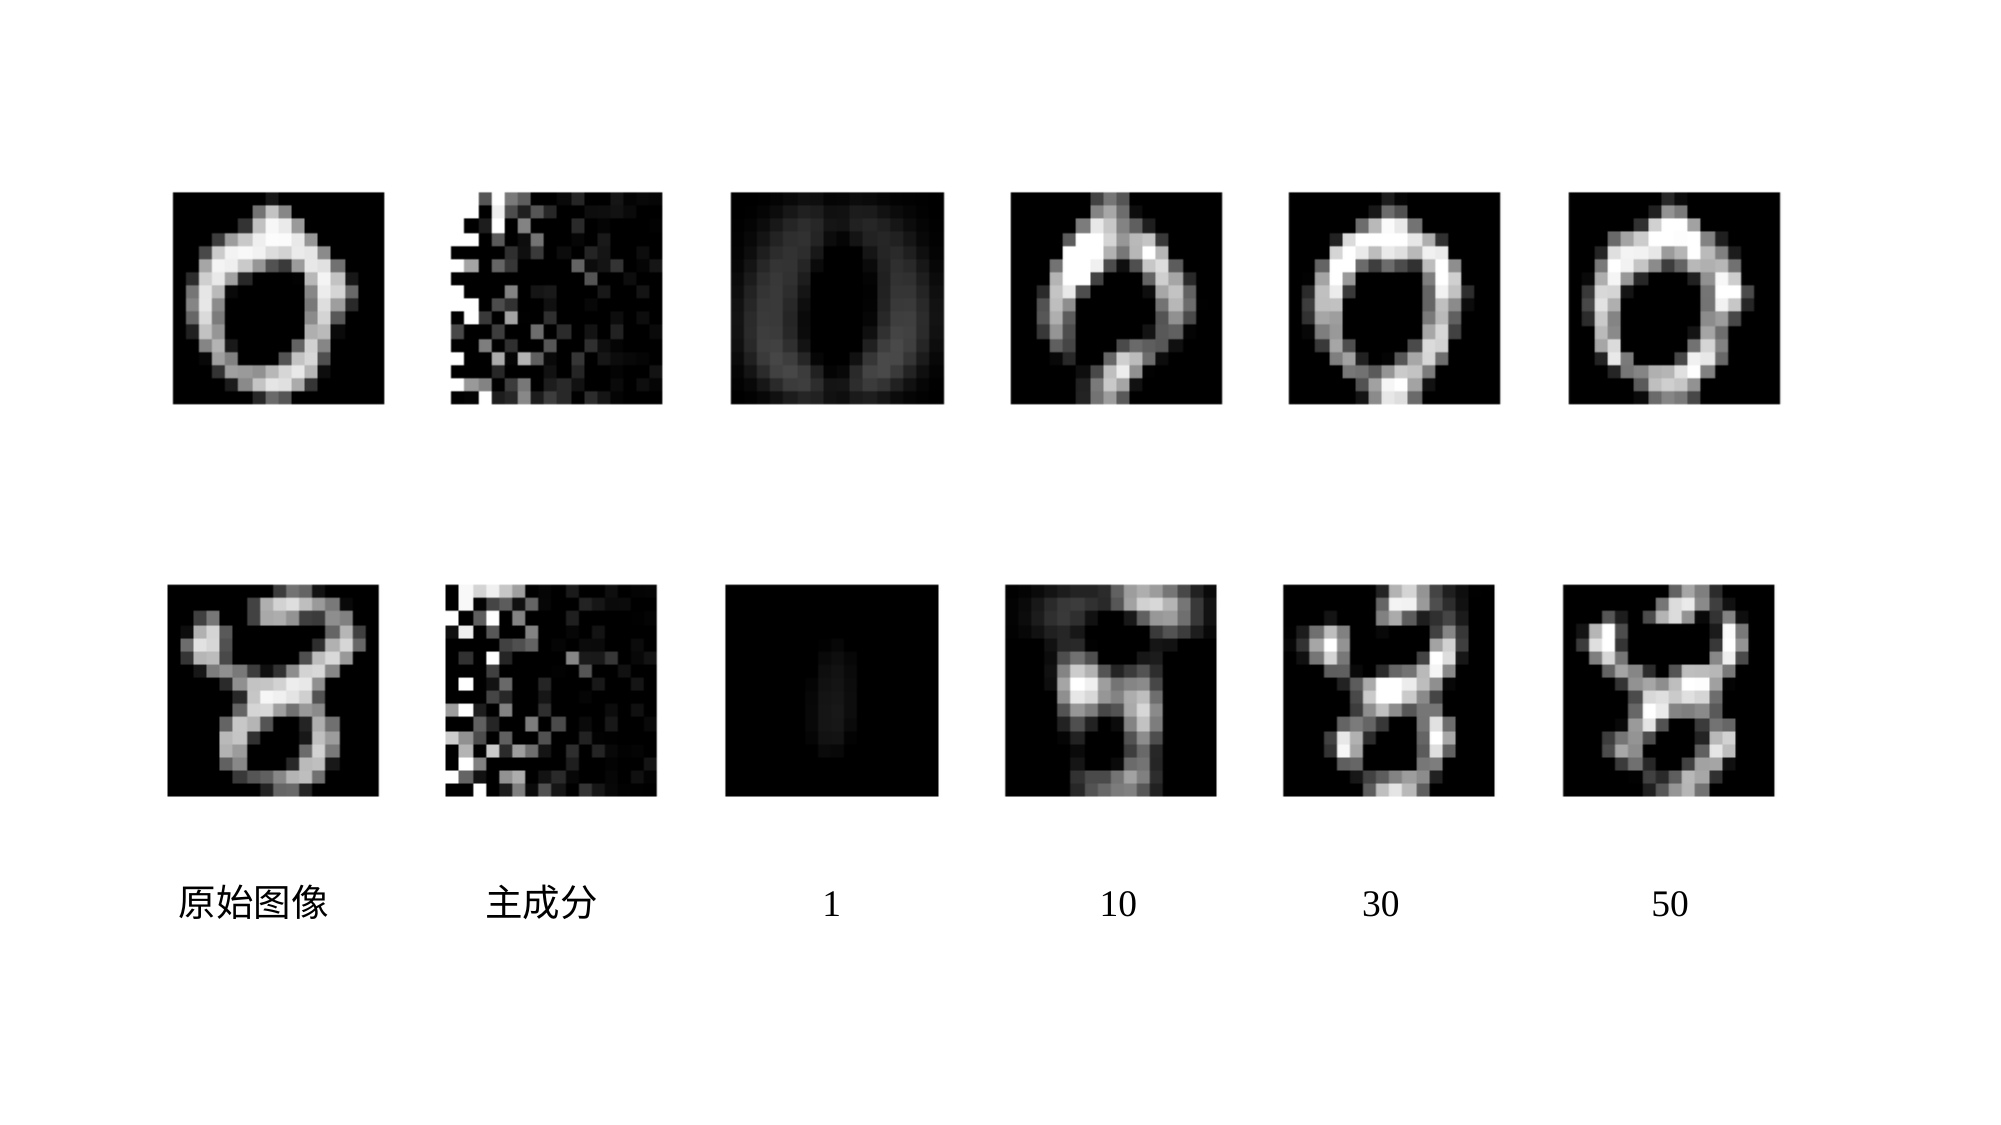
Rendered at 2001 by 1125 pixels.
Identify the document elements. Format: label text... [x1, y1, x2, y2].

text_box 30 [1347, 871, 1436, 931]
text_box 50 [1636, 871, 1725, 931]
text_box 主成分 [470, 871, 682, 931]
picture [142, 561, 1810, 836]
text_box 10 [1084, 871, 1174, 931]
picture [153, 163, 1799, 427]
text_box 1 [807, 871, 862, 931]
text_box 原始图像 [163, 871, 375, 931]
